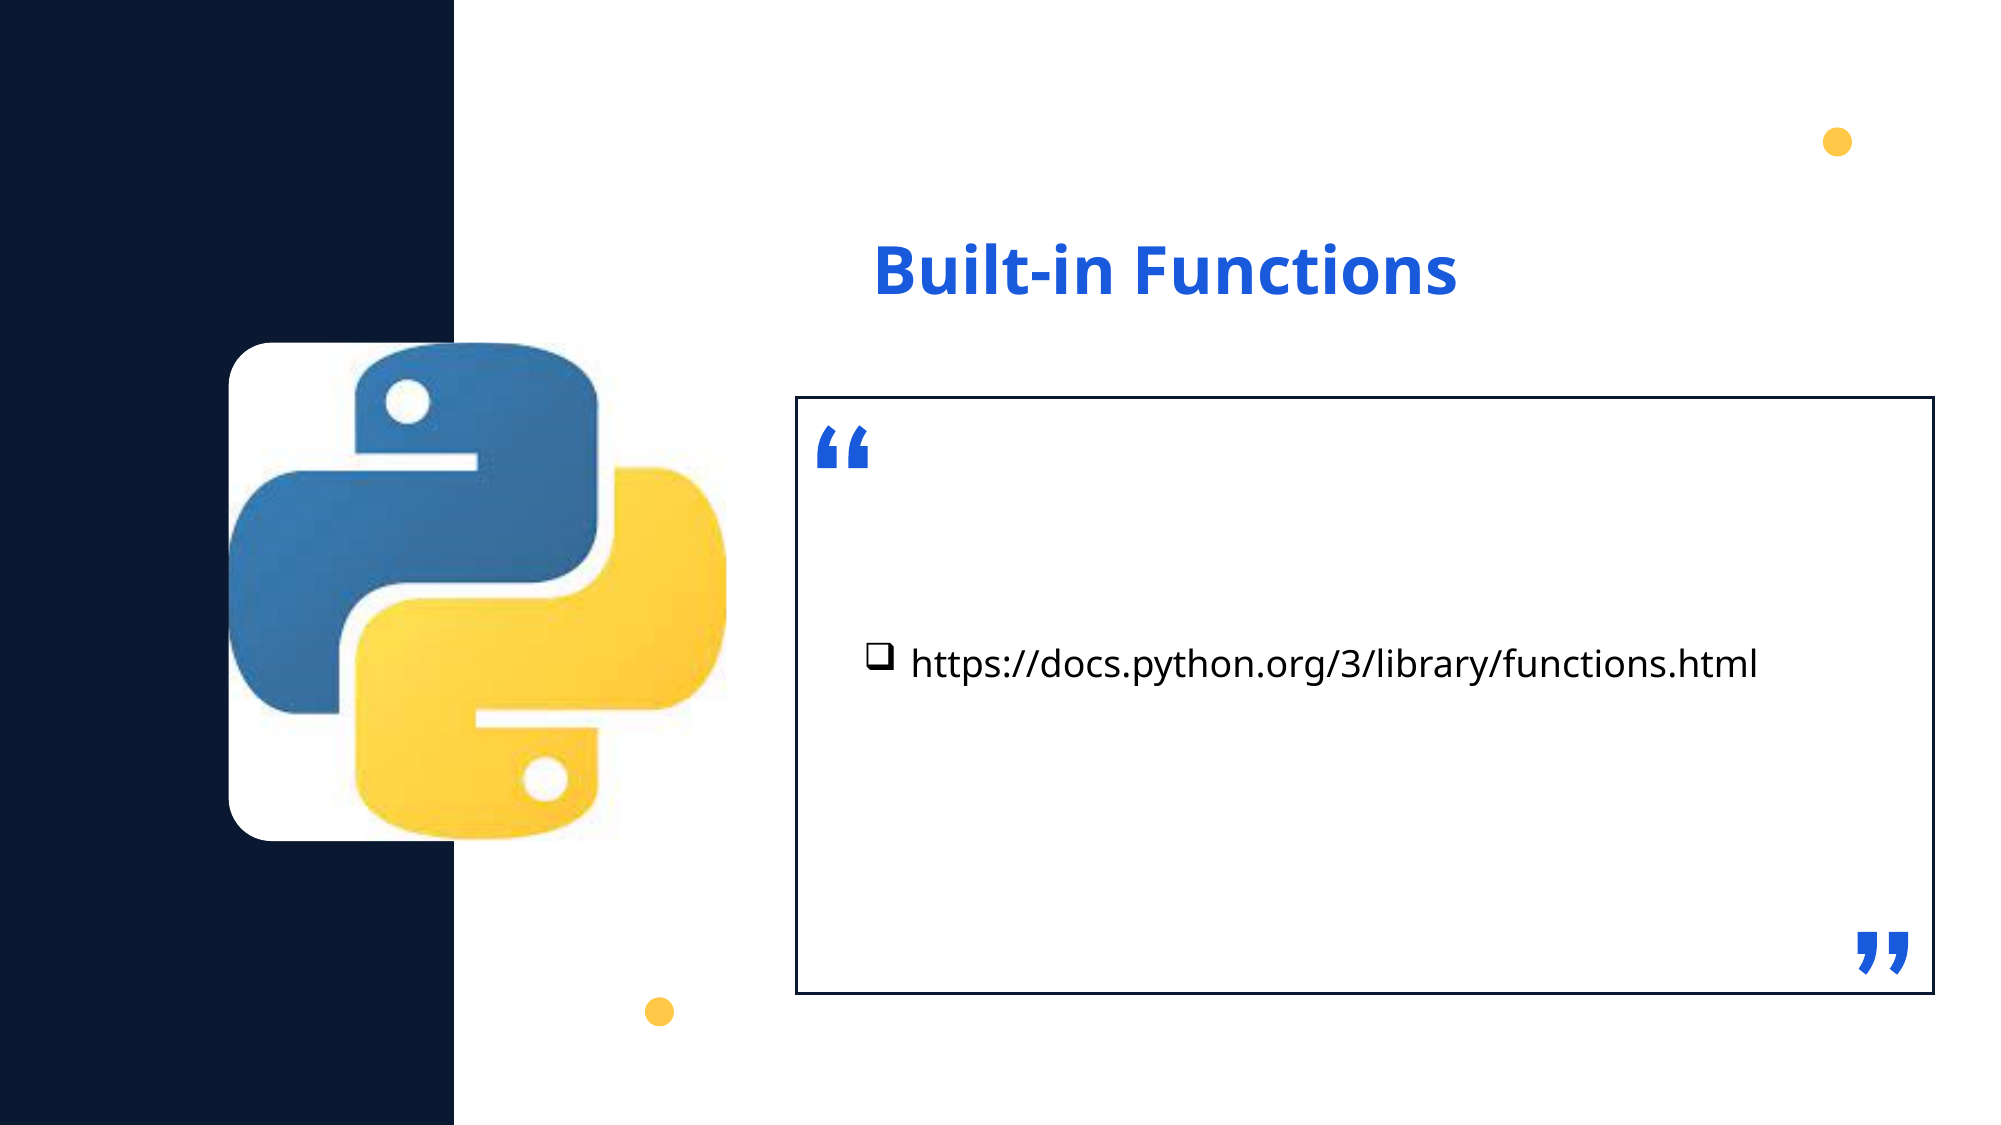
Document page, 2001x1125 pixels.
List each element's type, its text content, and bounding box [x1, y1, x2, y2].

text_box [1888, 931, 1909, 975]
text_box [1822, 127, 1852, 157]
text_box [0, 0, 455, 1125]
text_box Built-in Functions [857, 220, 1475, 316]
text_box [1857, 931, 1877, 975]
text_box [796, 397, 1934, 994]
picture [228, 342, 727, 842]
text_box [817, 425, 837, 469]
text_box https://docs.python.org/3/library/functions.html [848, 632, 1883, 692]
text_box [644, 997, 674, 1027]
text_box [848, 425, 868, 469]
